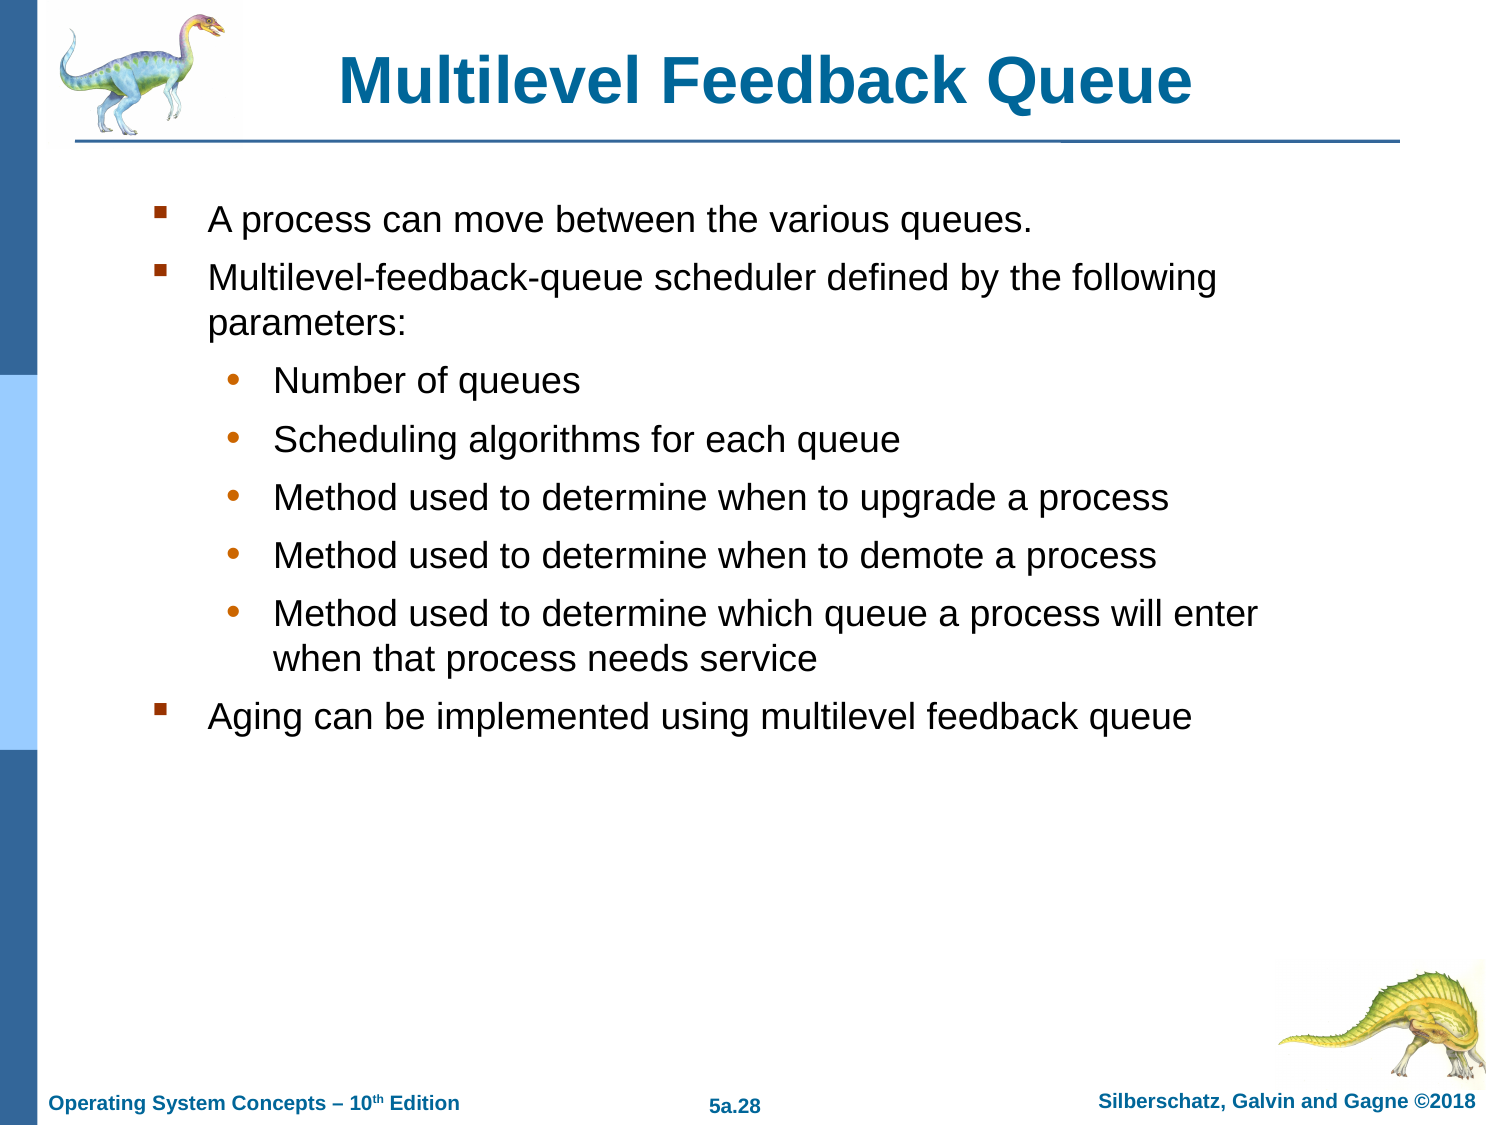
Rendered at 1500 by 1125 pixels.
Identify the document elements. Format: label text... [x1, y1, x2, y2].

picture [1275, 959, 1486, 1090]
title Multilevel Feedback Queue [108, 29, 1425, 125]
picture [46, 0, 243, 149]
list A process can move between the various queues. Multilevel-feedback-queue scheduler defined by the following parameters: Number of queues Scheduling algorithms for each queue Method used to determine when to upgrade a process Method used to determine when to demote a process Method used to determine which queue a process will enter when that process needs service Aging can be implemented using multilevel feedback queue [136, 187, 1341, 910]
